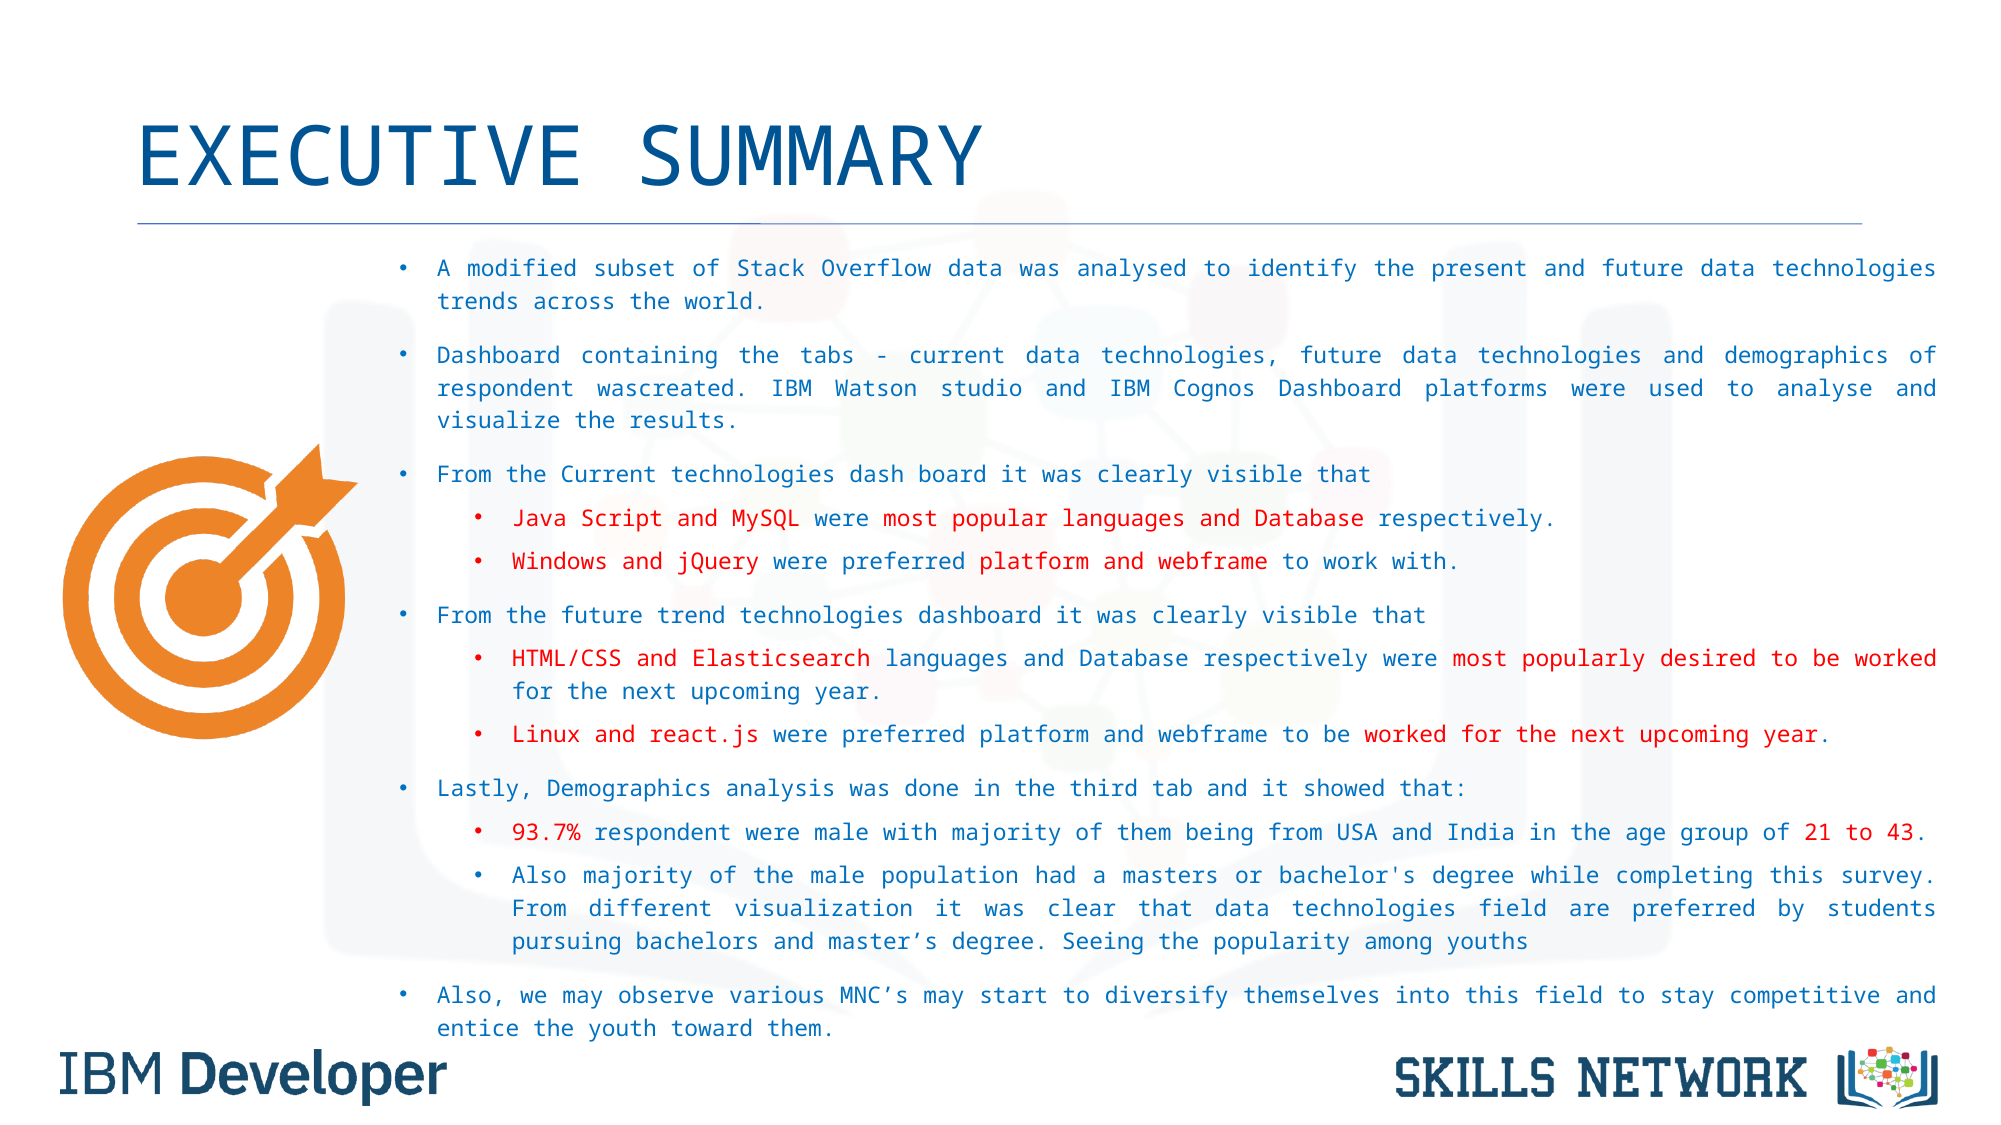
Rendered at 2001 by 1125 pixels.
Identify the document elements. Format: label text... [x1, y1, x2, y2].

picture [55, 1045, 459, 1108]
picture [33, 416, 385, 768]
title EXECUTIVE SUMMARY [120, 50, 1526, 268]
picture [1390, 1081, 1945, 1111]
list A modified subset of Stack Overflow data was analysed to identify the present and future data technologies trends across the world. Dashboard containing the tabs - current data technologies, future data technologies and demographics of respondent wascreated. IBM Watson studio and IBM Cognos Dashboard platforms were used to analyse and visualize the results. From the Current technologies dash board it was clearly visible that Java Script and MySQL were most popular languages and Database respectively. Windows and jQuery were preferred platform and webframe to work with. From the future trend technologies dashboard it was clearly visible that HTML/CSS and Elasticsearch languages and Database respectively were most popularly desired to be worked for the next upcoming year. Linux and react.js were preferred platform and webframe to be worked for the next upcoming year. Lastly, Demographics analysis was done in the third tab and it showed that: 93.7% respondent were male with majority of them being from USA and India in the age group of 21 to 43. Also majority of the male population had a masters or bachelor's degree while completing this survey. From different visualization it was clear that data technologies field are preferred by students pursuing bachelors and master’s degree. Seeing the popularity among youths Also, we may observe various MNC’s may start to diversify themselves into this field to stay competitive and entice the youth toward them. [384, 240, 1953, 1081]
